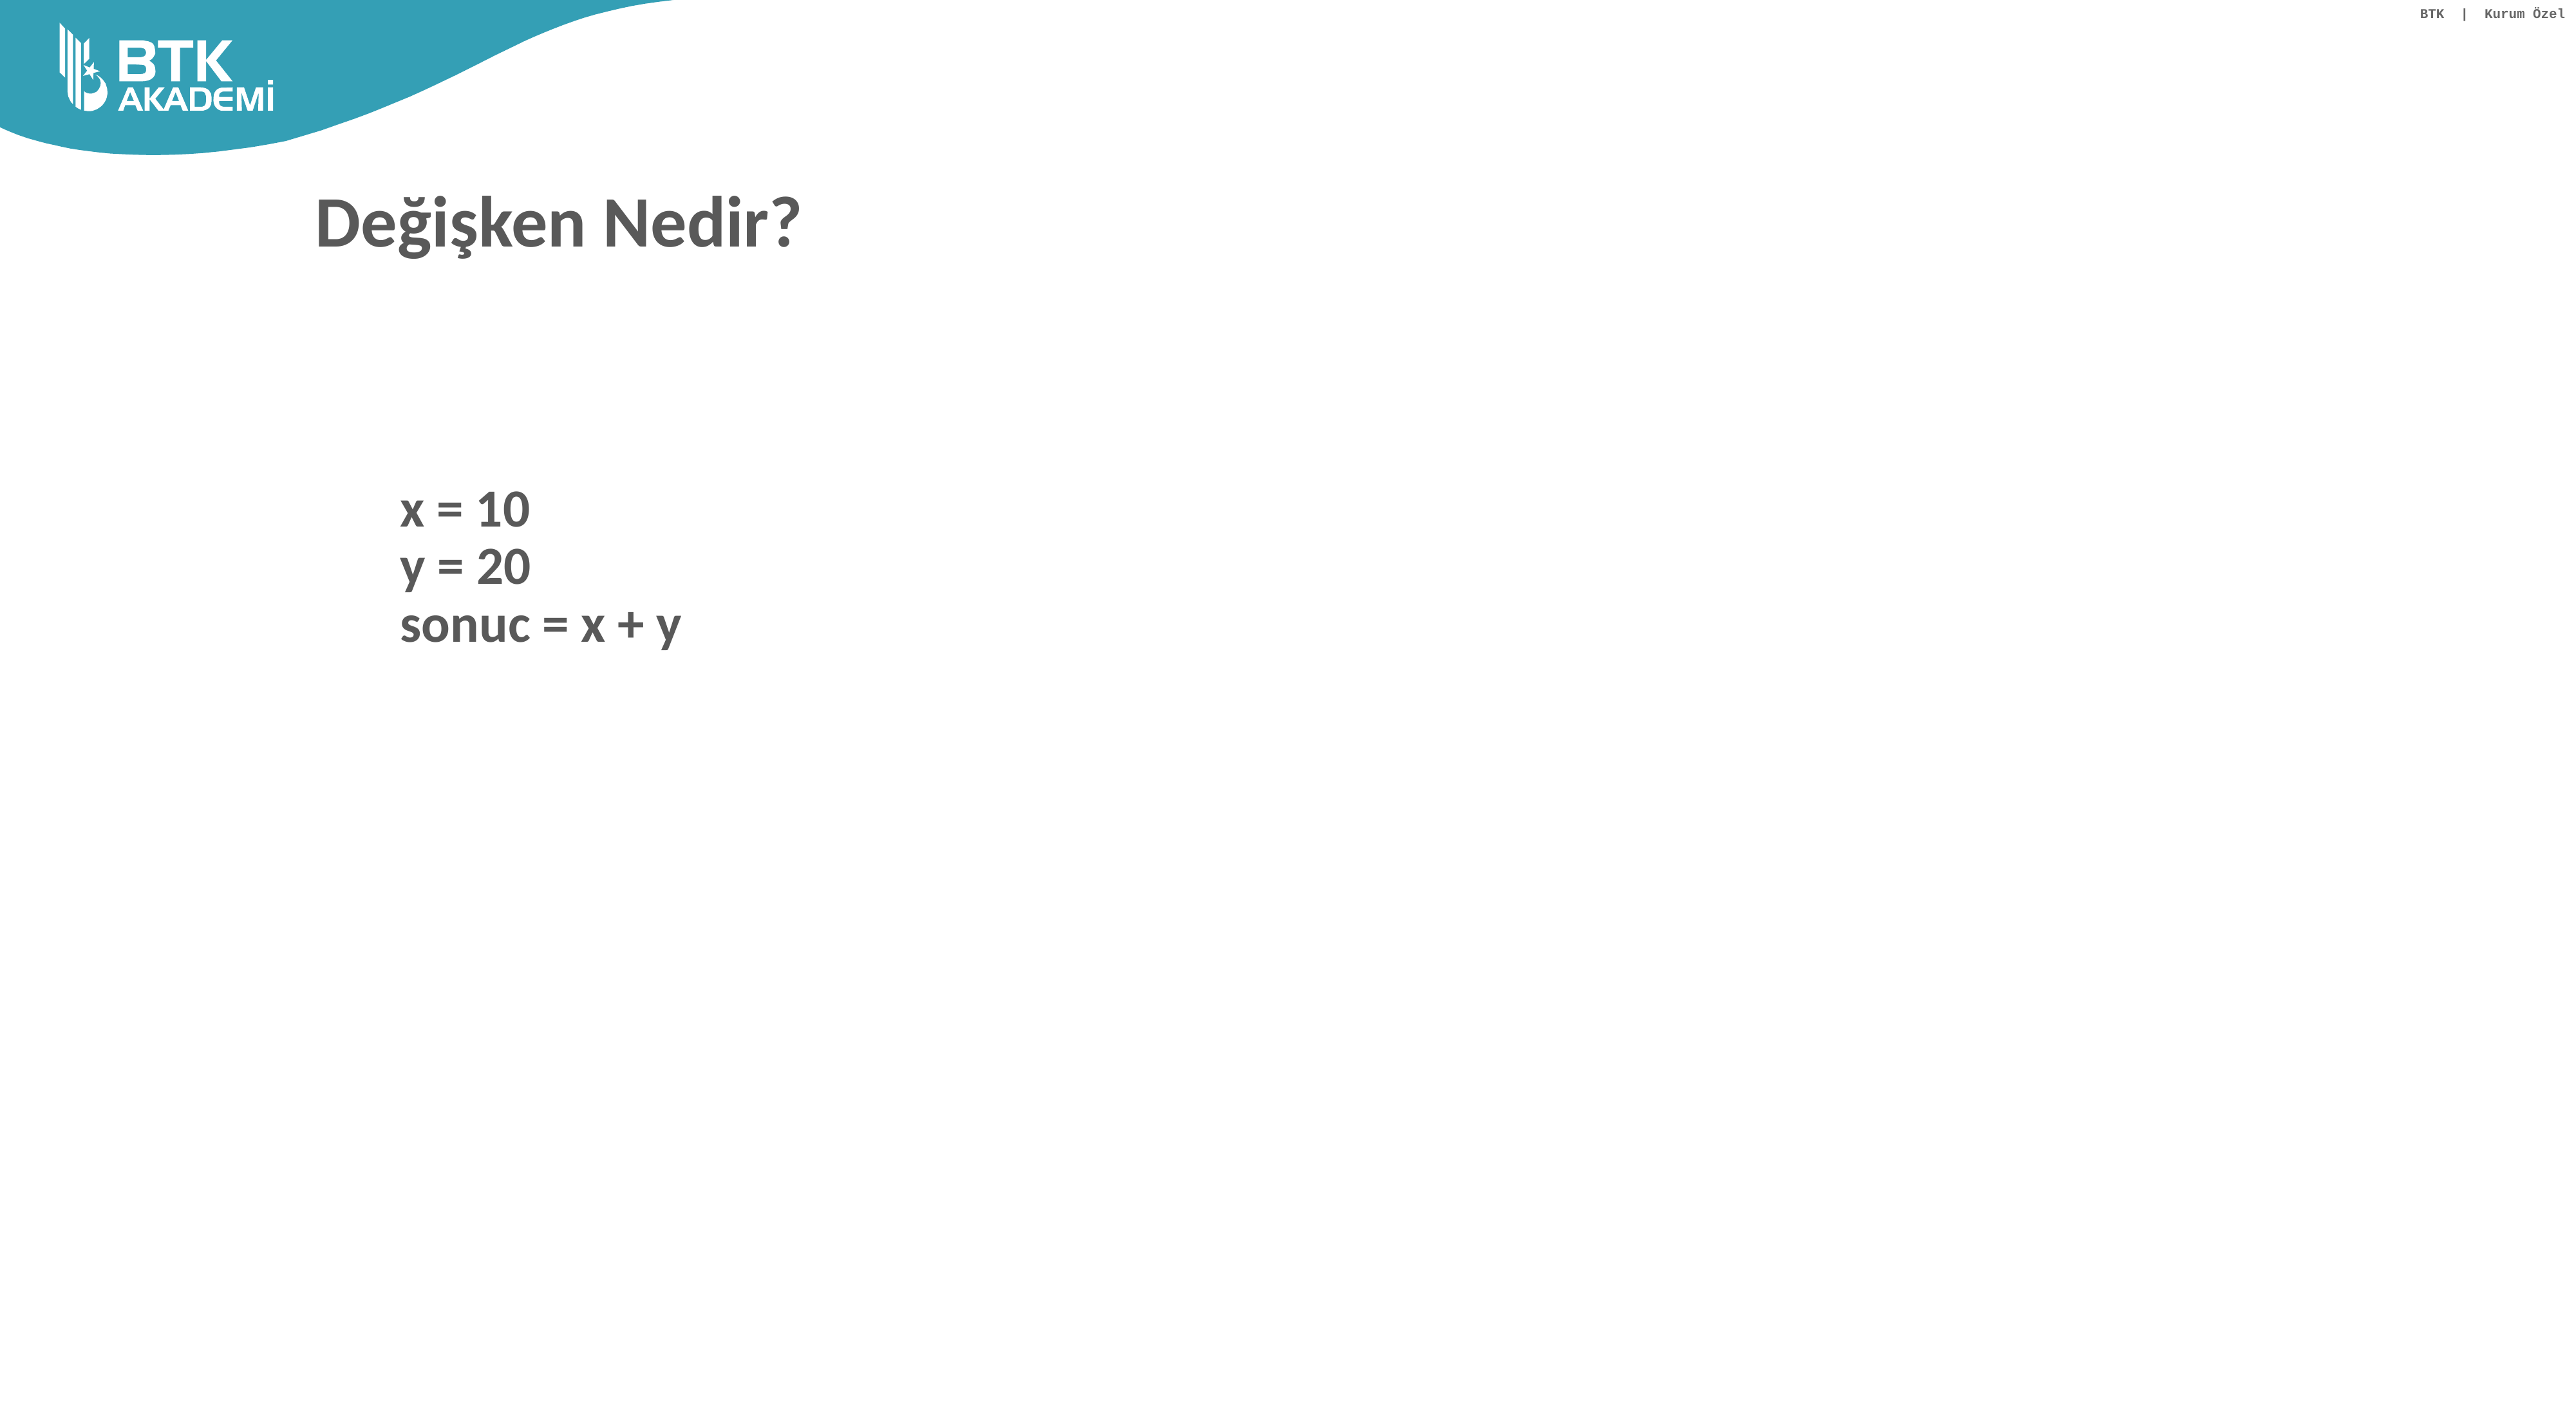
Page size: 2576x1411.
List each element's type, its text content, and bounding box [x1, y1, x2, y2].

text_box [0, 0, 673, 155]
text_box x = 10 y = 20 sonuc = x + y [381, 294, 2576, 839]
text_box Değişken Nedir? [296, 87, 2518, 360]
